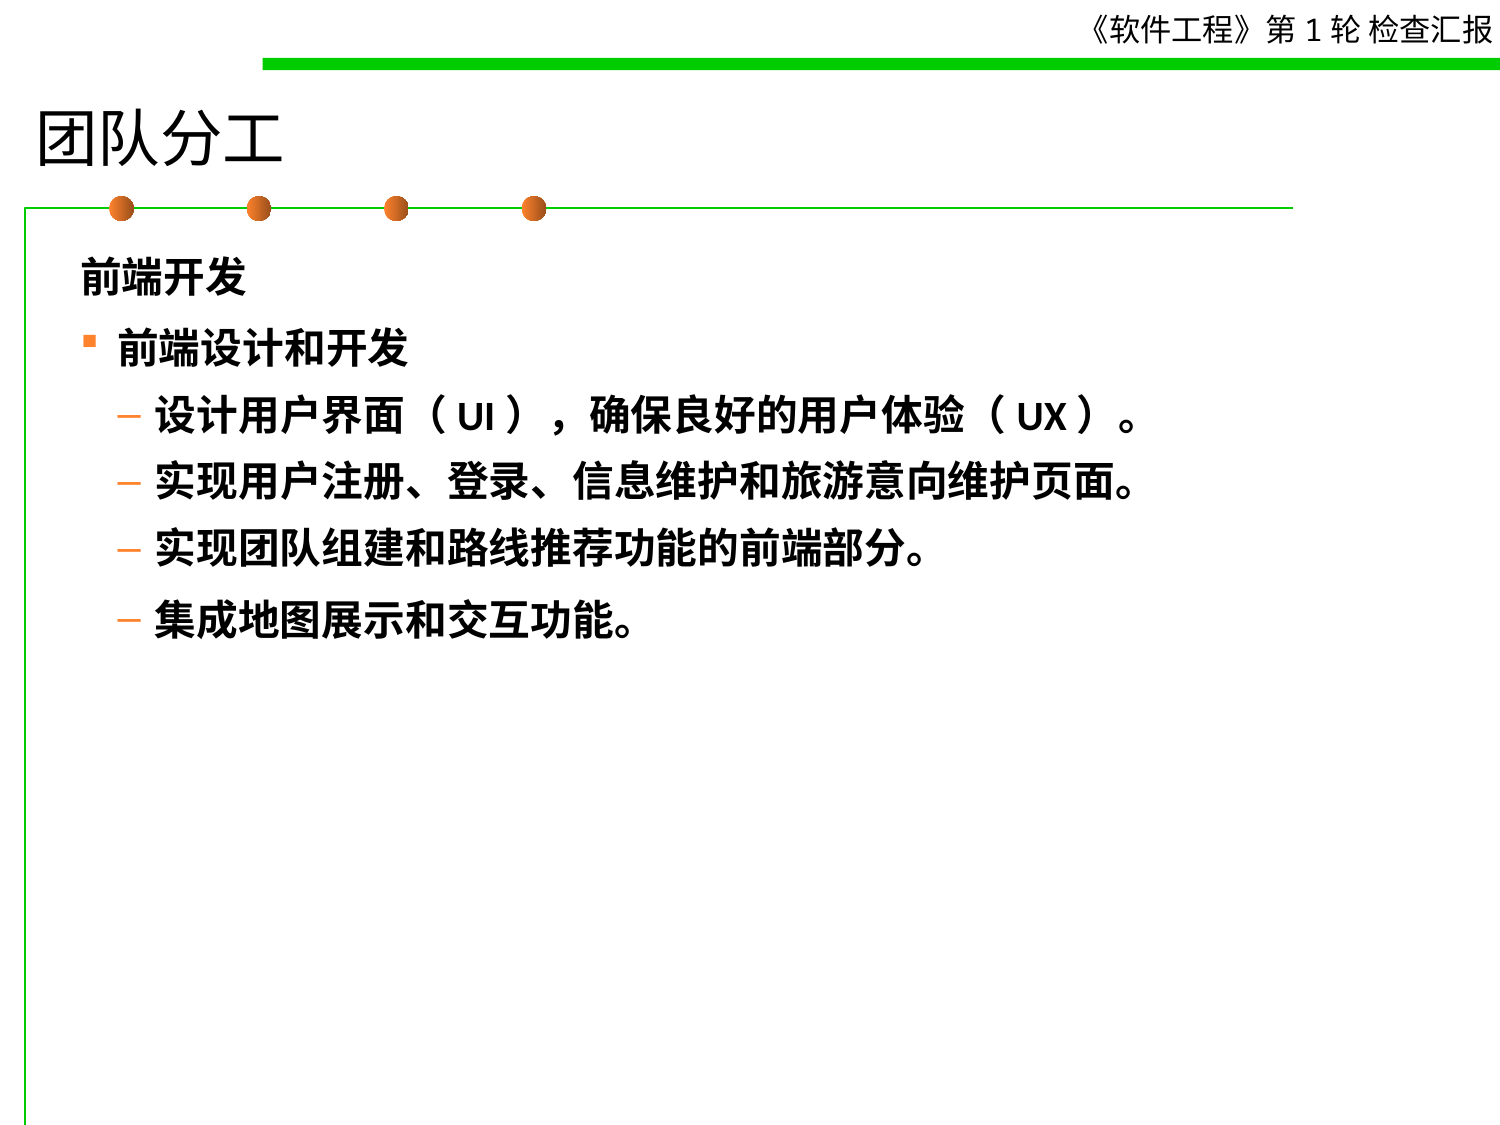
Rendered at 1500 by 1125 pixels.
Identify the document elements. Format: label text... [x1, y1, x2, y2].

title 团队分工 [20, 83, 1415, 190]
text_box 前端开发 前端设计和开发 设计用户界面（UI），确保良好的用户体验（UX）。 实现用户注册、登录、信息维护和旅游意向维护页面。 实现团队组建和路线推荐功能的前端部分。 集成地图展示和交互功能。 [64, 243, 1412, 1083]
